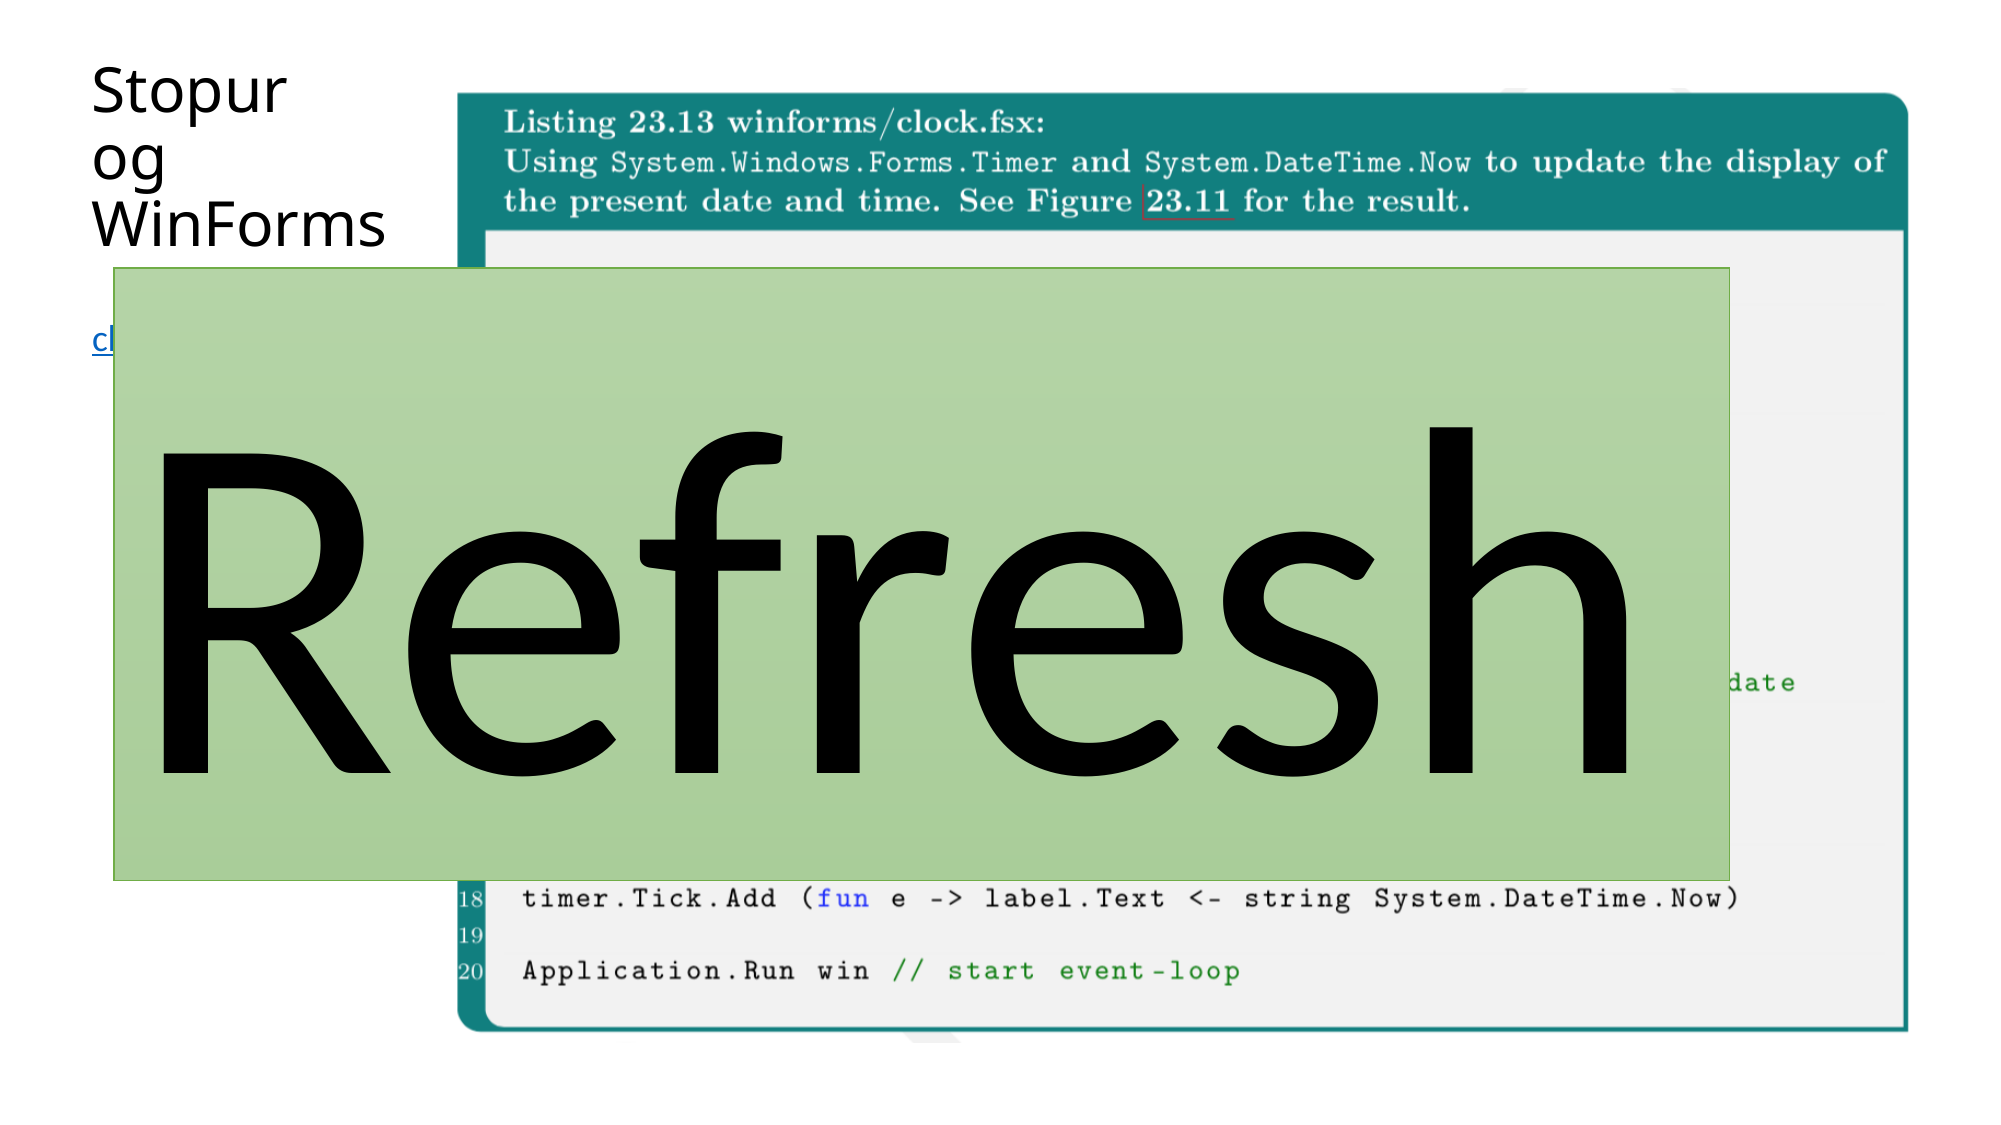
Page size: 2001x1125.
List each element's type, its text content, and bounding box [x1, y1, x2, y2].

text_box clock.fsx [77, 306, 113, 366]
title Stopur og WinForms [76, 50, 1802, 268]
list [452, 88, 1916, 1043]
text_box Refresh [113, 267, 452, 881]
